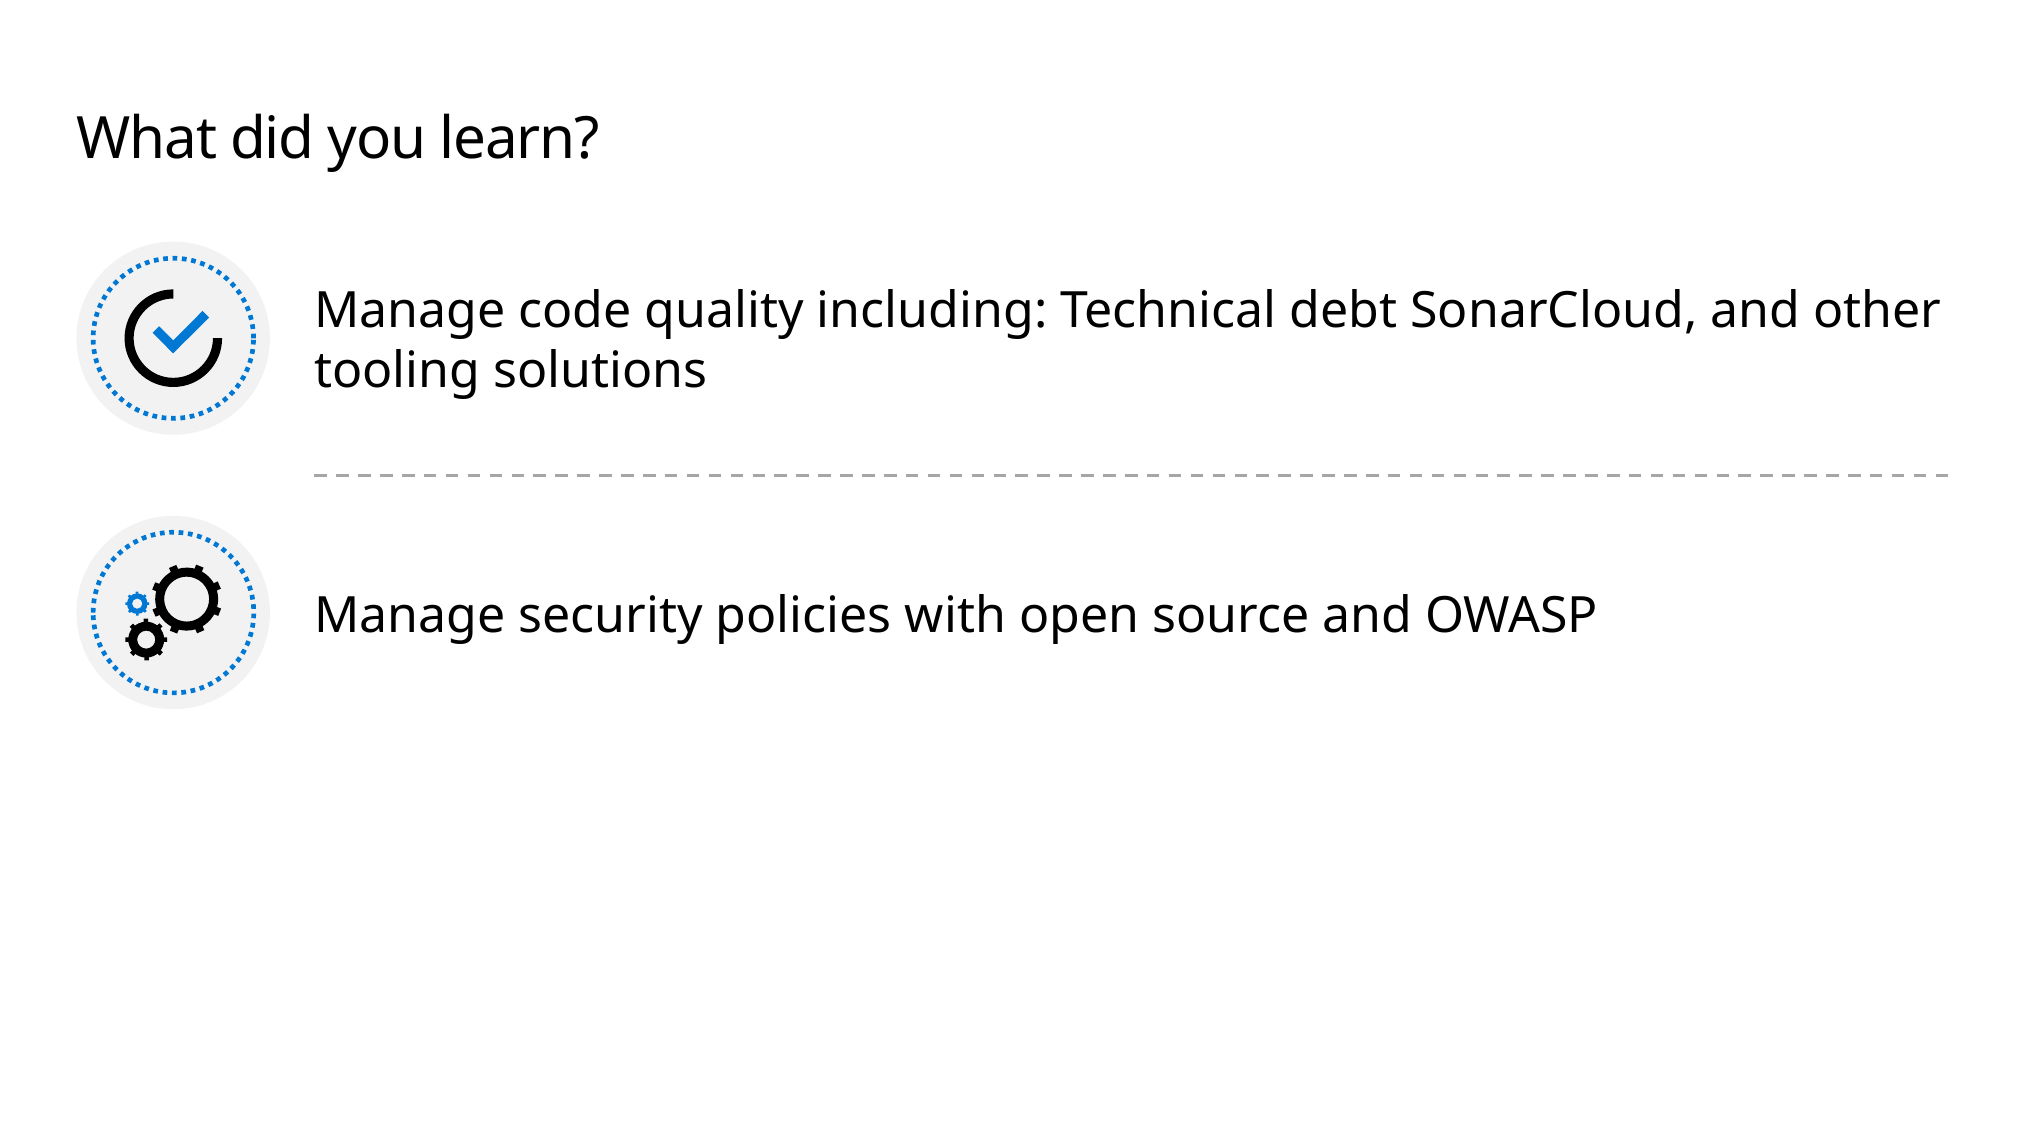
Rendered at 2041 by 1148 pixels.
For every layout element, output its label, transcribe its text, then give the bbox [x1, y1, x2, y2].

text_box Manage security policies with open source and OWASP [314, 556, 1970, 668]
picture [76, 515, 271, 710]
picture [76, 241, 271, 435]
title What did you learn? [76, 103, 1969, 172]
text_box Manage code quality including: Technical debt SonarCloud, and other tooling solutions [314, 282, 1970, 394]
